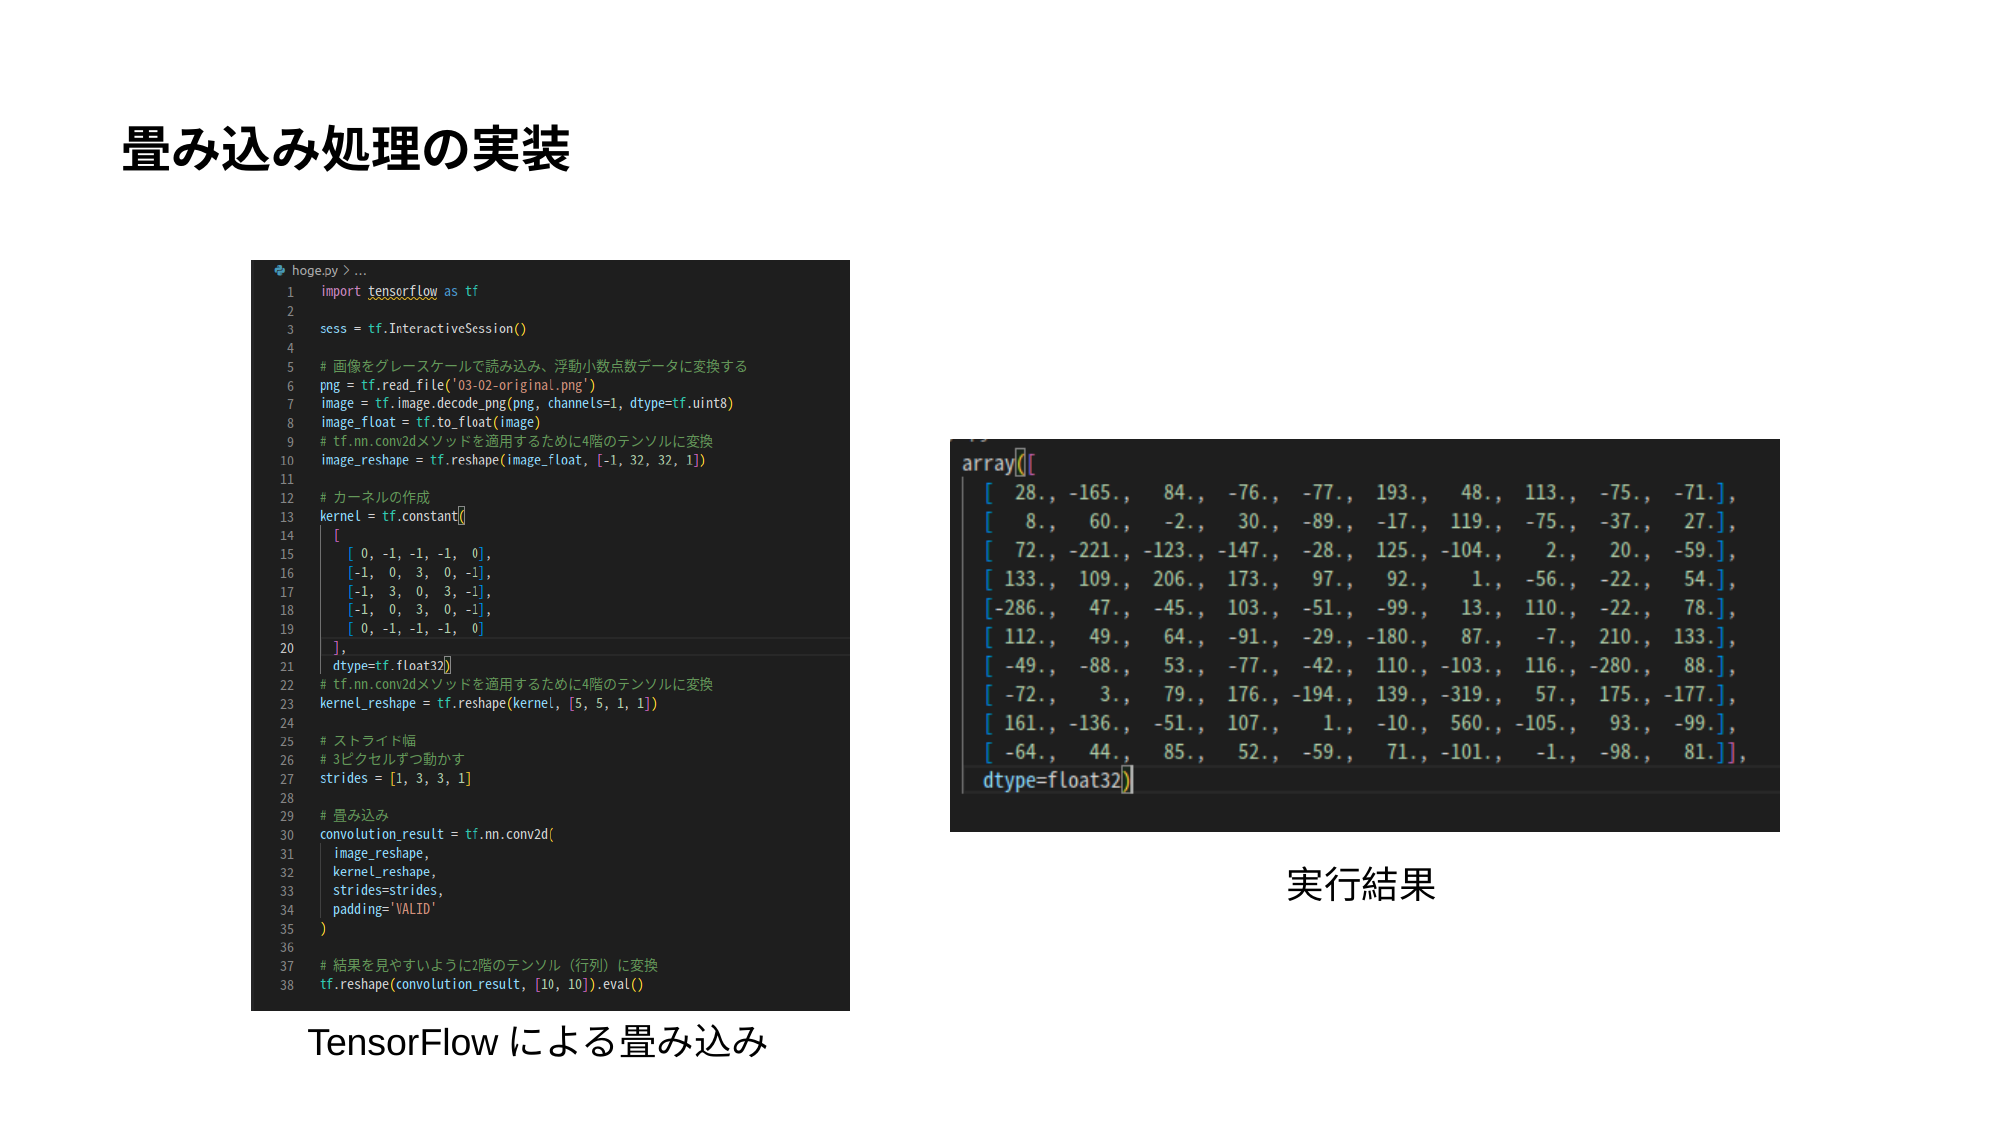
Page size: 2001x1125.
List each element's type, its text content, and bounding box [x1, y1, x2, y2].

picture [251, 260, 850, 1011]
text_box TensorFlowによる畳み込み [292, 1011, 809, 1071]
text_box 実行結果 [1272, 853, 1458, 913]
title 畳み込み処理の実装 [106, 42, 1832, 260]
picture [950, 439, 1780, 833]
